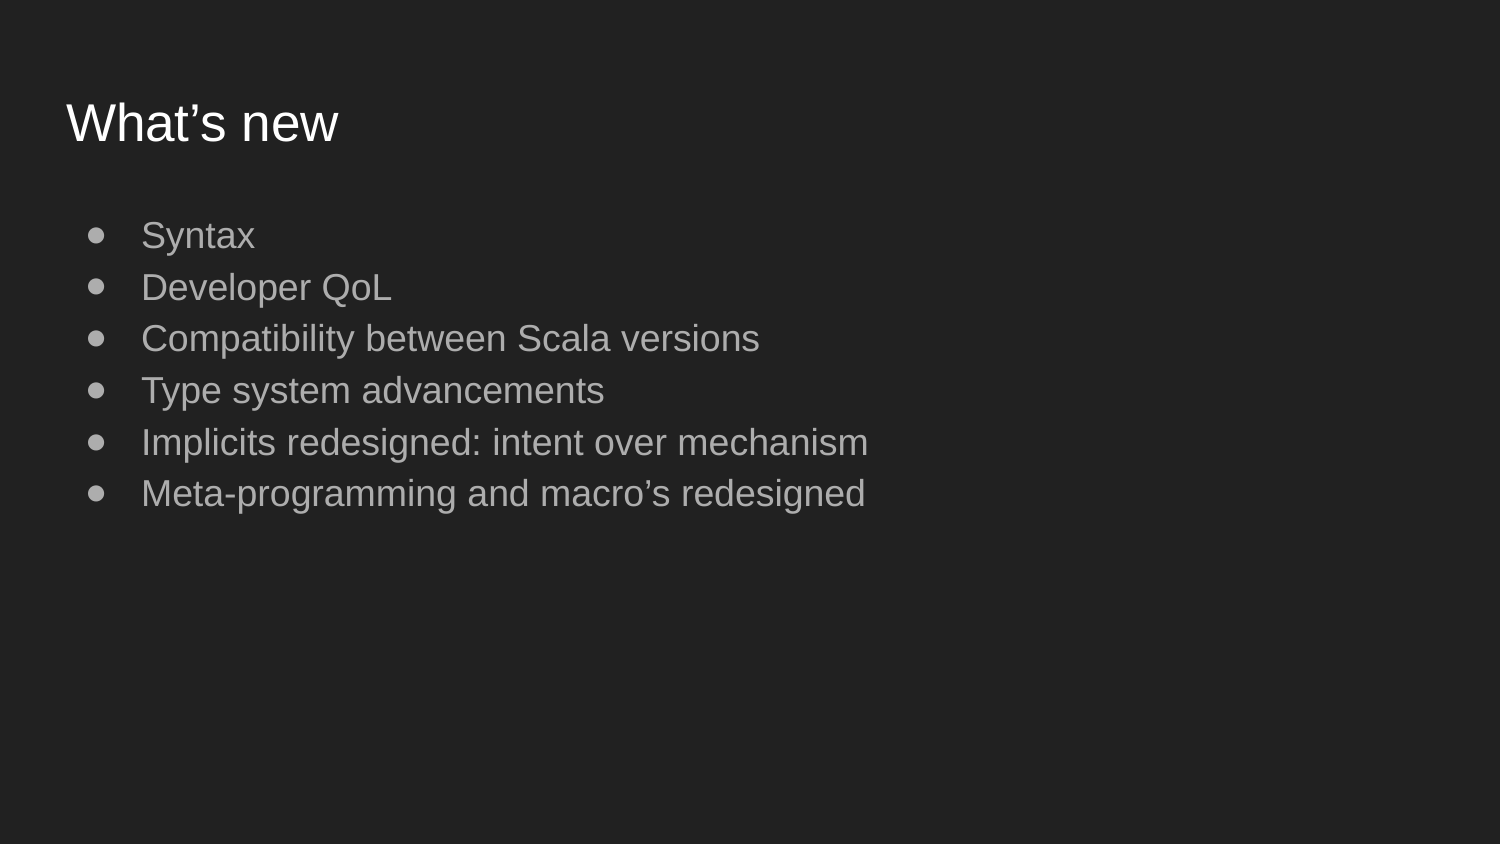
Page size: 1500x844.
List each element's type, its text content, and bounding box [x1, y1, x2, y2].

list Syntax Developer QoL Compatibility between Scala versions Type system advancements Implicits redesigned: intent over mechanism Meta-programming and macro’s redesigned [51, 189, 1449, 750]
title What’s new [51, 72, 1449, 167]
